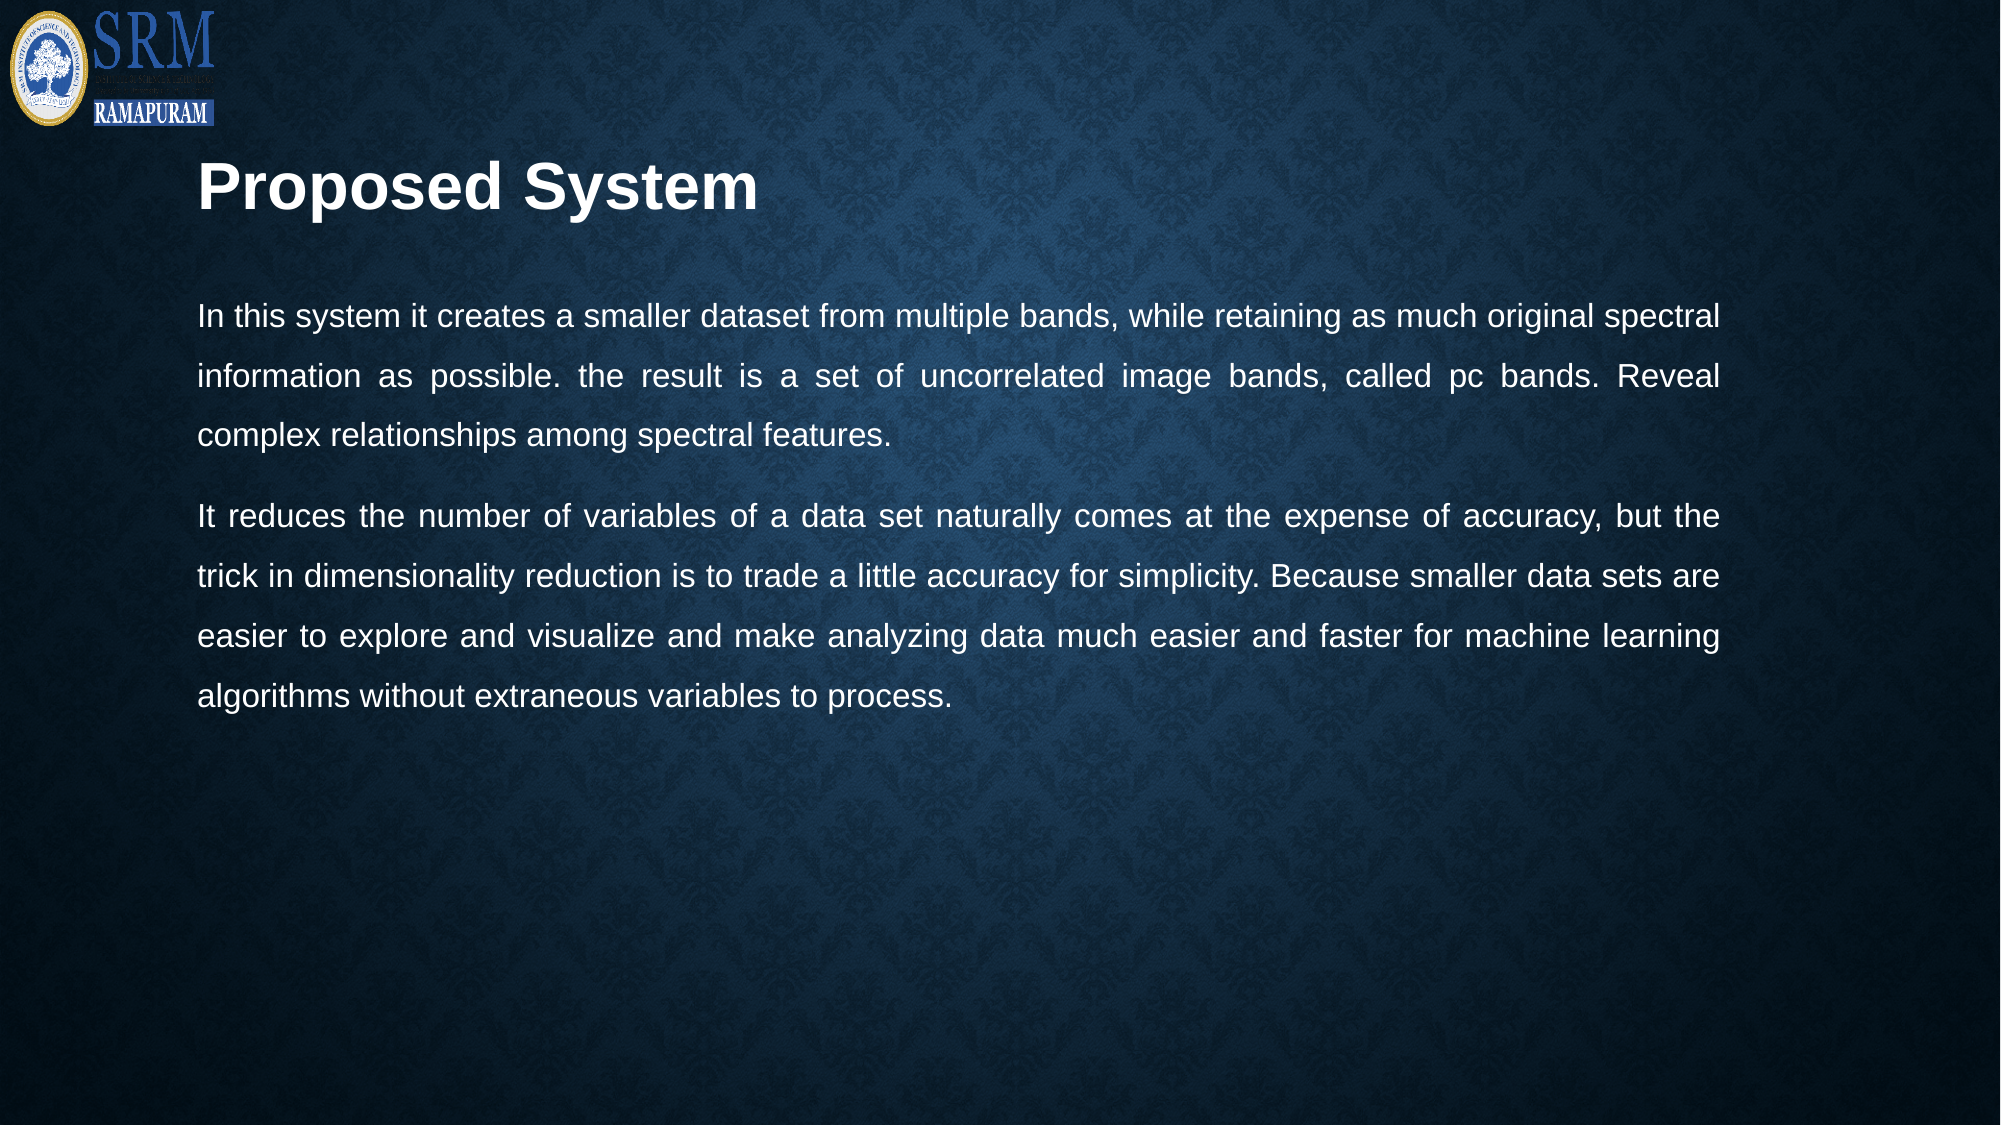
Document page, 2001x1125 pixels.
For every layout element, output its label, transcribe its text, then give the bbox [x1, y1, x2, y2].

picture [8, 9, 215, 128]
title Proposed system [182, 80, 951, 232]
subtitle In this system it creates a smaller dataset from multiple bands, while retaining as much original spectral information as possible. the result is a set of uncorrelated image bands, called pc bands. Reveal complex relationships among spectral features. It reduces the number of variables of a data set naturally comes at the expense of accuracy, but the trick in dimensionality reduction is to trade a little accuracy for simplicity. Because smaller data sets are easier to explore and visualize and make analyzing data much easier and faster for machine learning algorithms without extraneous variables to process. [182, 266, 1739, 969]
